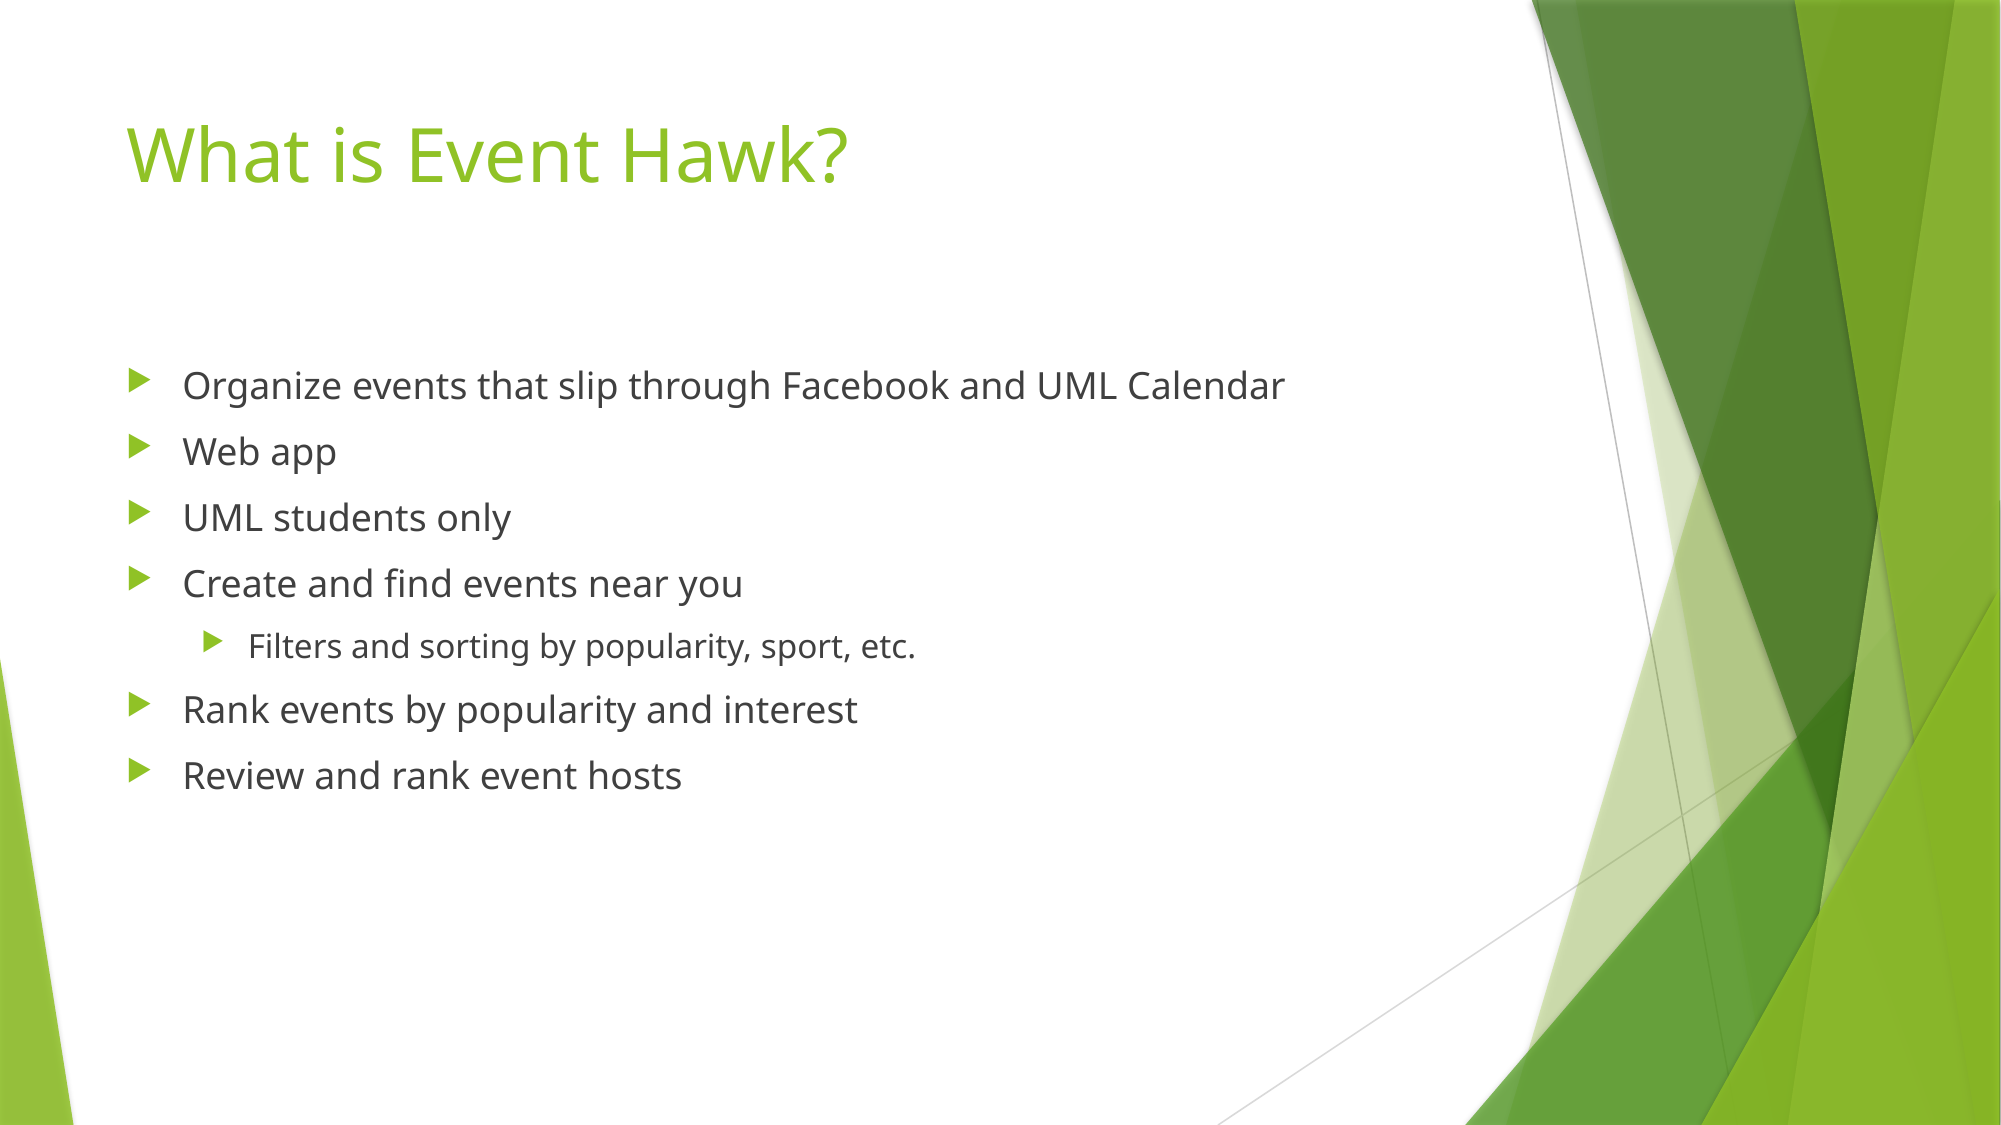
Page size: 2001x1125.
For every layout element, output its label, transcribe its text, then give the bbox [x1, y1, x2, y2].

list Organize events that slip through Facebook and UML Calendar Web app UML students only Create and find events near you Filters and sorting by popularity, sport, etc. Rank events by popularity and interest Review and rank event hosts [111, 354, 1522, 992]
title What is Event Hawk? [111, 99, 1522, 317]
